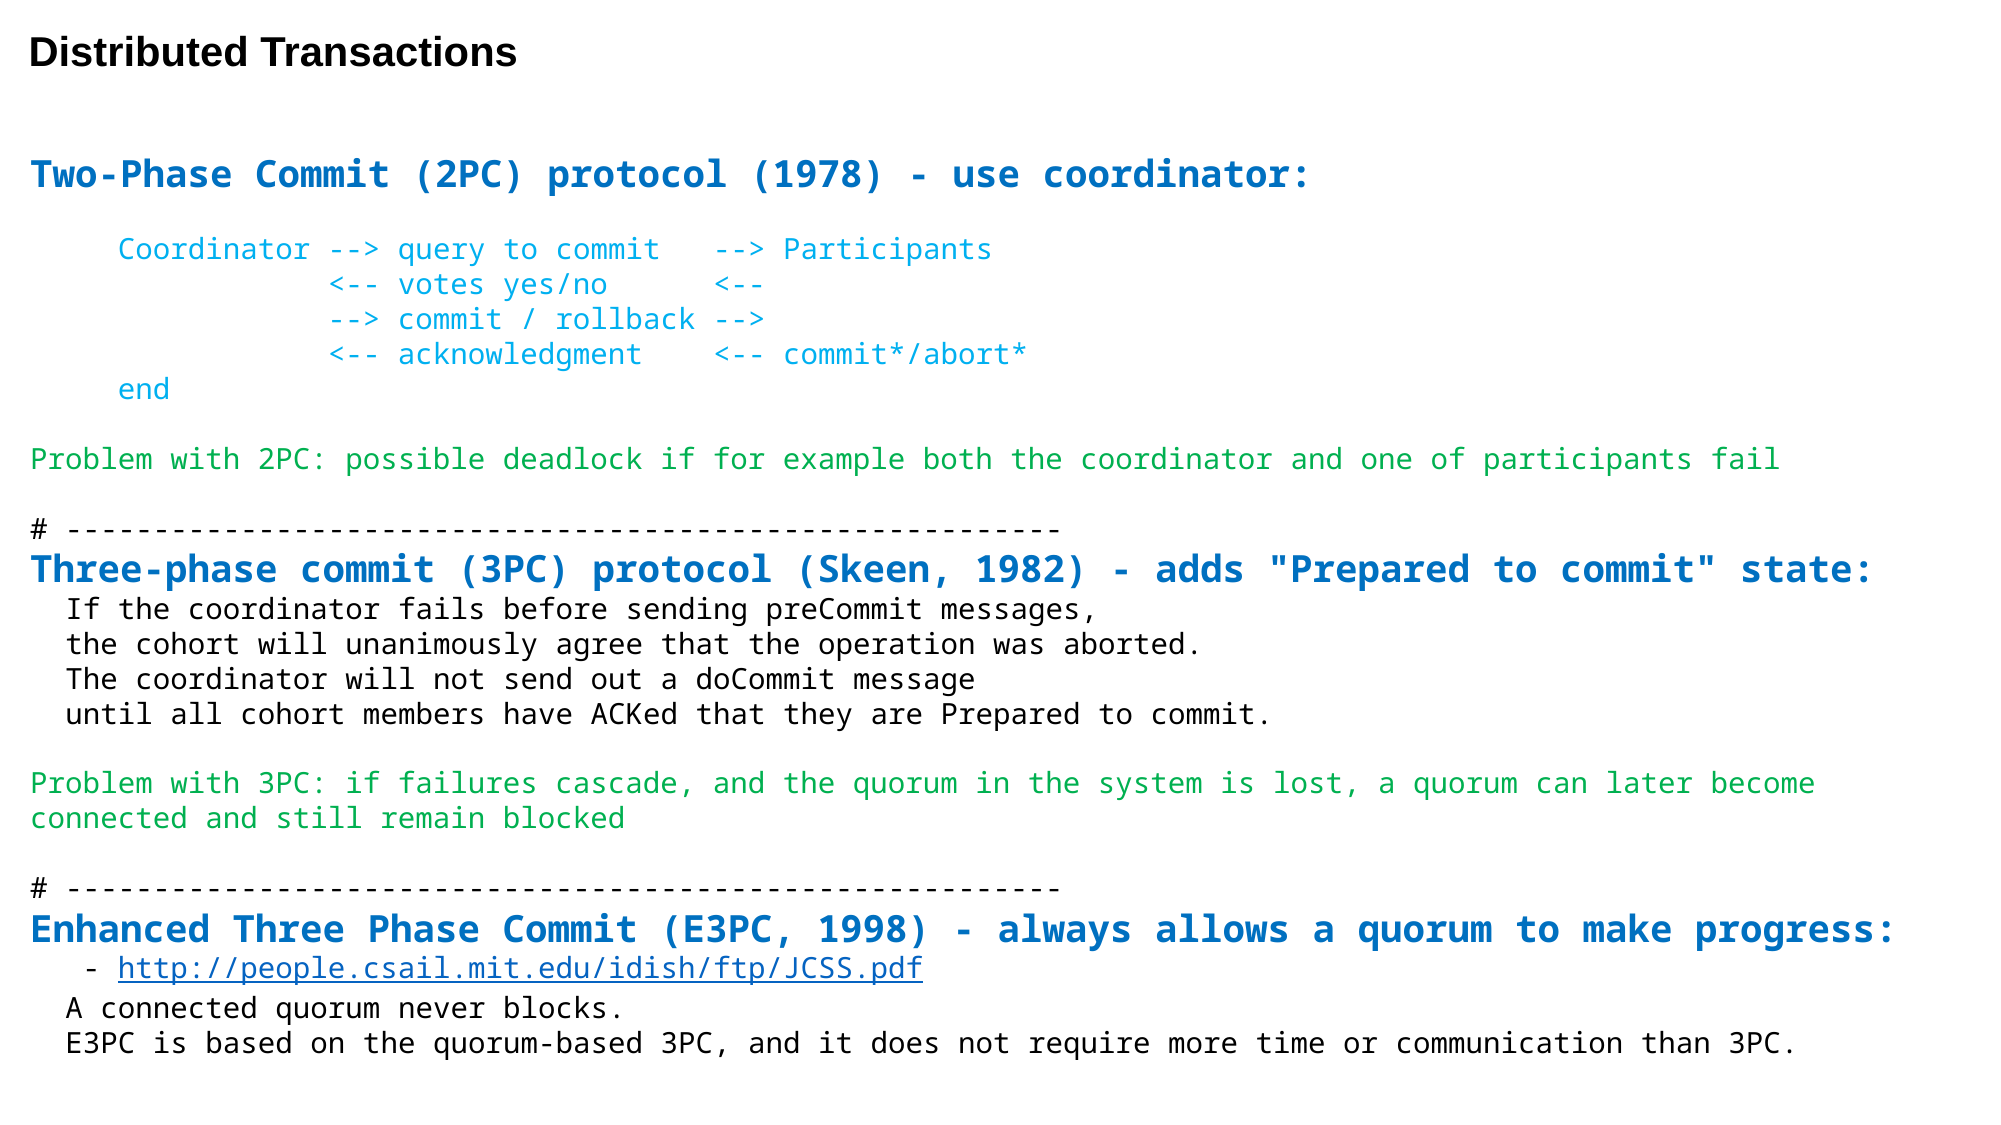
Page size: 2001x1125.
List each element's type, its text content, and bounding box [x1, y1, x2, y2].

text_box Distributed Transactions [13, 17, 588, 83]
text_box Two-Phase Commit (2PC) protocol (1978) - use coordinator: Coordinator --> query to commit --> Participants <-- votes yes/no <-- --> commit / rollback --> <-- acknowledgment <-- commit*/abort* end Problem with 2PC: possible deadlock if for example both the coordinator and one of participants fail # --------------------------------------------------------- Three-phase commit (3PC) protocol (Skeen, 1982) - adds "Prepared to commit" state: If the coordinator fails before sending preCommit messages, the cohort will unanimously agree that the operation was aborted. The coordinator will not send out a doCommit message until all cohort members have ACKed that they are Prepared to commit. Problem with 3PC: if failures cascade, and the quorum in the system is lost, a quorum can later become connected and still remain blocked # --------------------------------------------------------- Enhanced Three Phase Commit (E3PC, 1998) - always allows a quorum to make progress: - http://people.csail.mit.edu/idish/ftp/JCSS.pdf A connected quorum never blocks. E3PC is based on the quorum-based 3PC, and it does not require more time or communication than 3PC. [15, 143, 1985, 1067]
